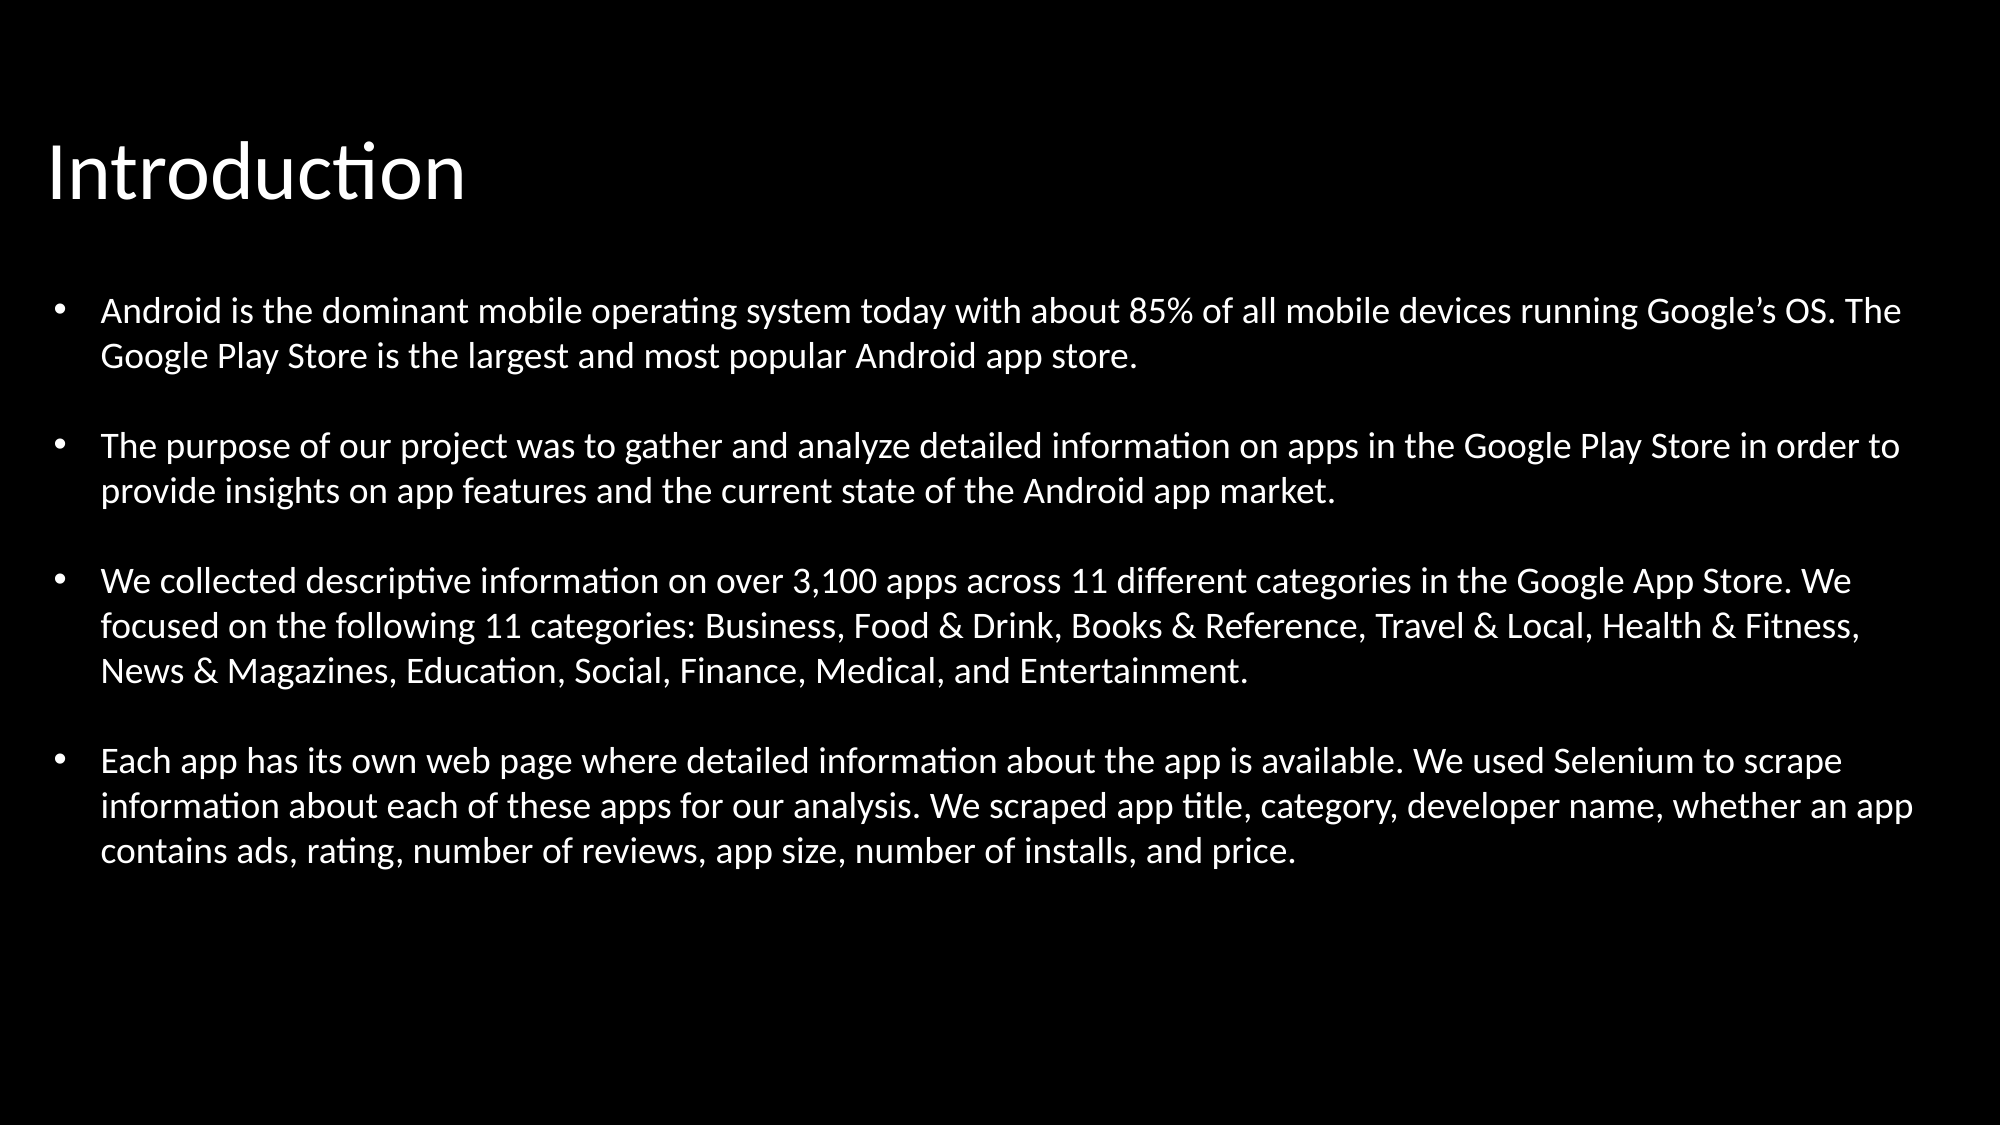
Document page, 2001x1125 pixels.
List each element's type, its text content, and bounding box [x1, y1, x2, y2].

text_box Android is the dominant mobile operating system today with about 85% of all mobile devices running Google’s OS. The Google Play Store is the largest and most popular Android app store. The purpose of our project was to gather and analyze detailed information on apps in the Google Play Store in order to provide insights on app features and the current state of the Android app market. We collected descriptive information on over 3,100 apps across 11 different categories in the Google App Store. We focused on the following 11 categories: Business, Food & Drink, Books & Reference, Travel & Local, Health & Fitness, News & Magazines, Education, Social, Finance, Medical, and Entertainment. Each app has its own web page where detailed information about the app is available. We used Selenium to scrape information about each of these apps for our analysis. We scraped app title, category, developer name, whether an app contains ads, rating, number of reviews, app size, number of installs, and price. [38, 278, 1955, 879]
text_box Introduction [31, 9, 1992, 224]
